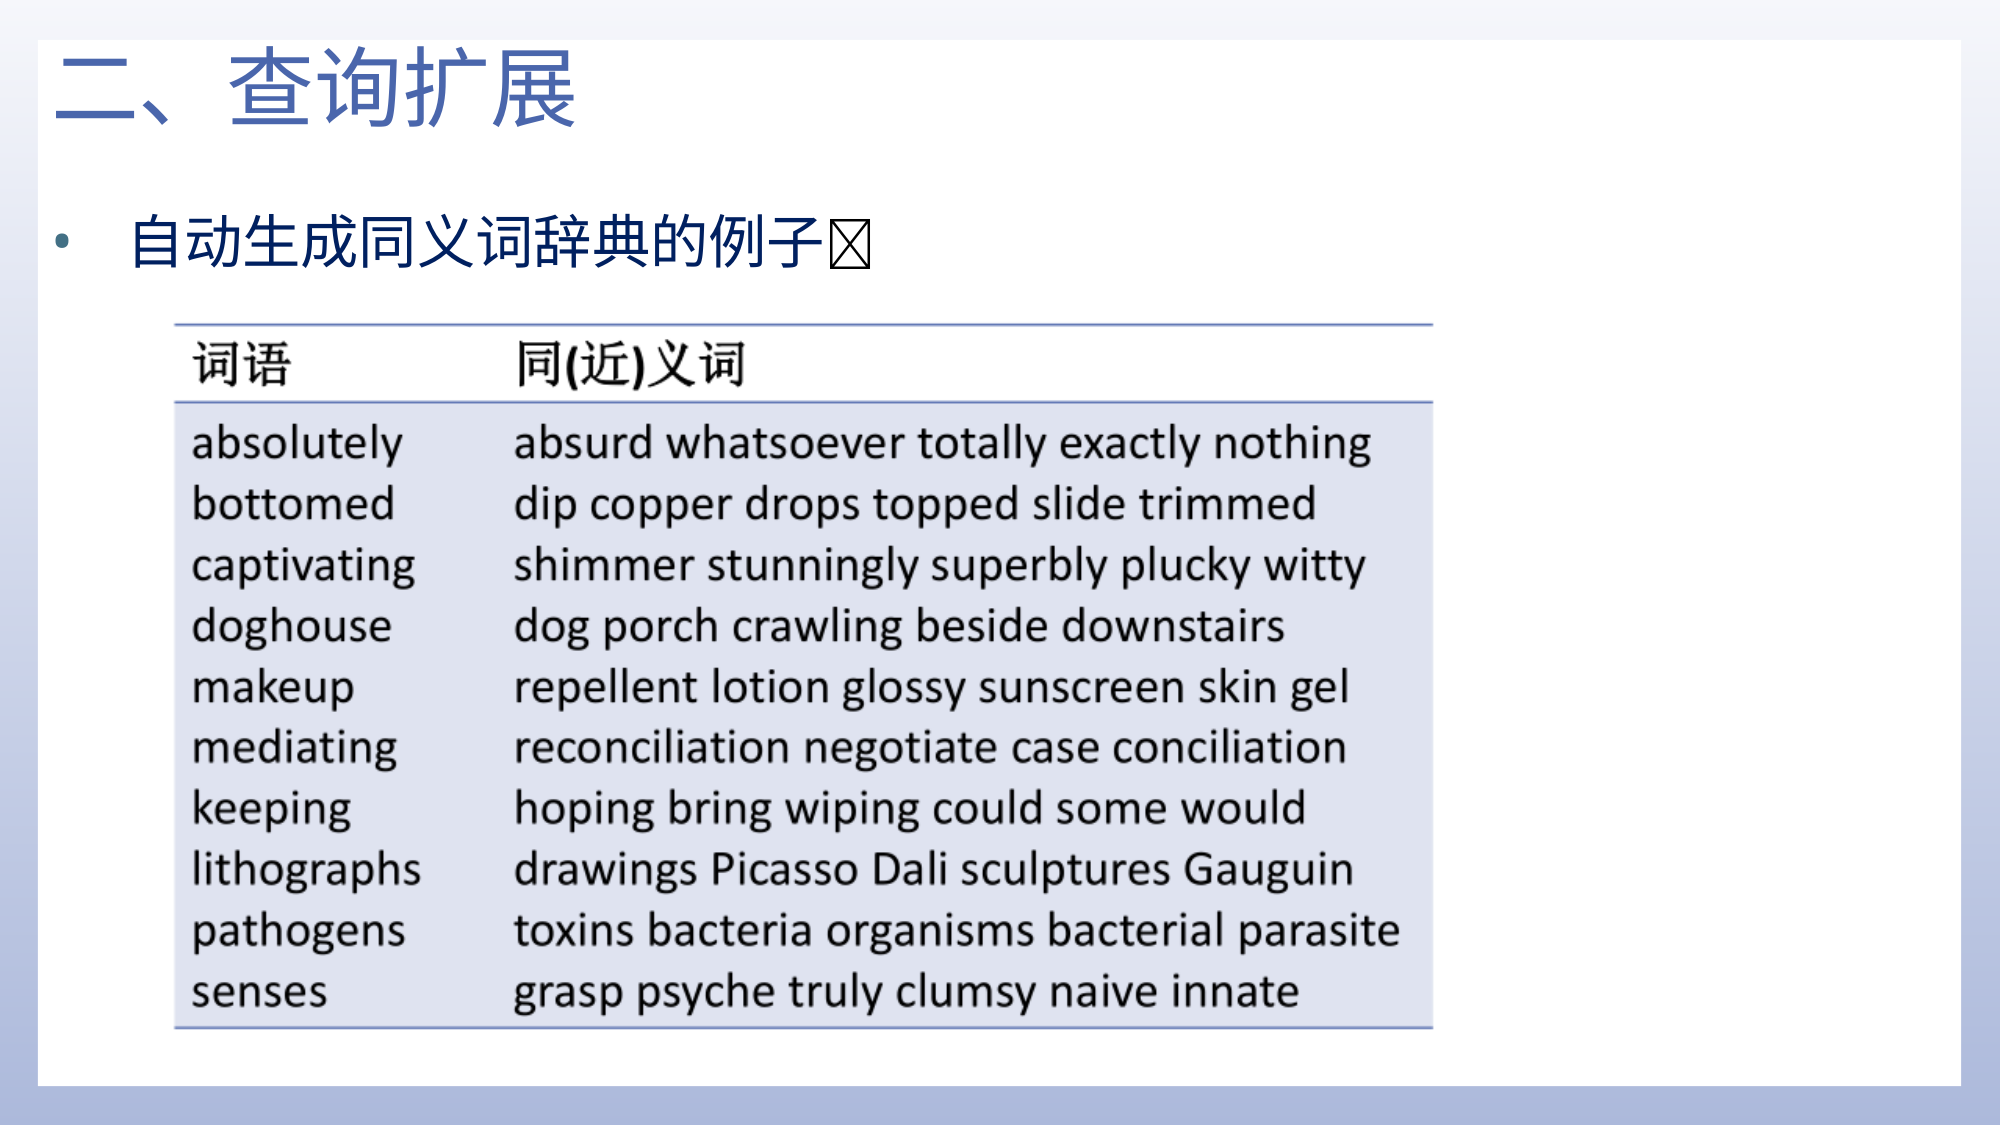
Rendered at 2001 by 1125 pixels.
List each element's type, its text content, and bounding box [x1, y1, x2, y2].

picture [160, 301, 1468, 1042]
title 二、查询扩展 [36, 36, 1657, 147]
list 自动生成同义词辞典的例子 [36, 163, 1983, 1107]
